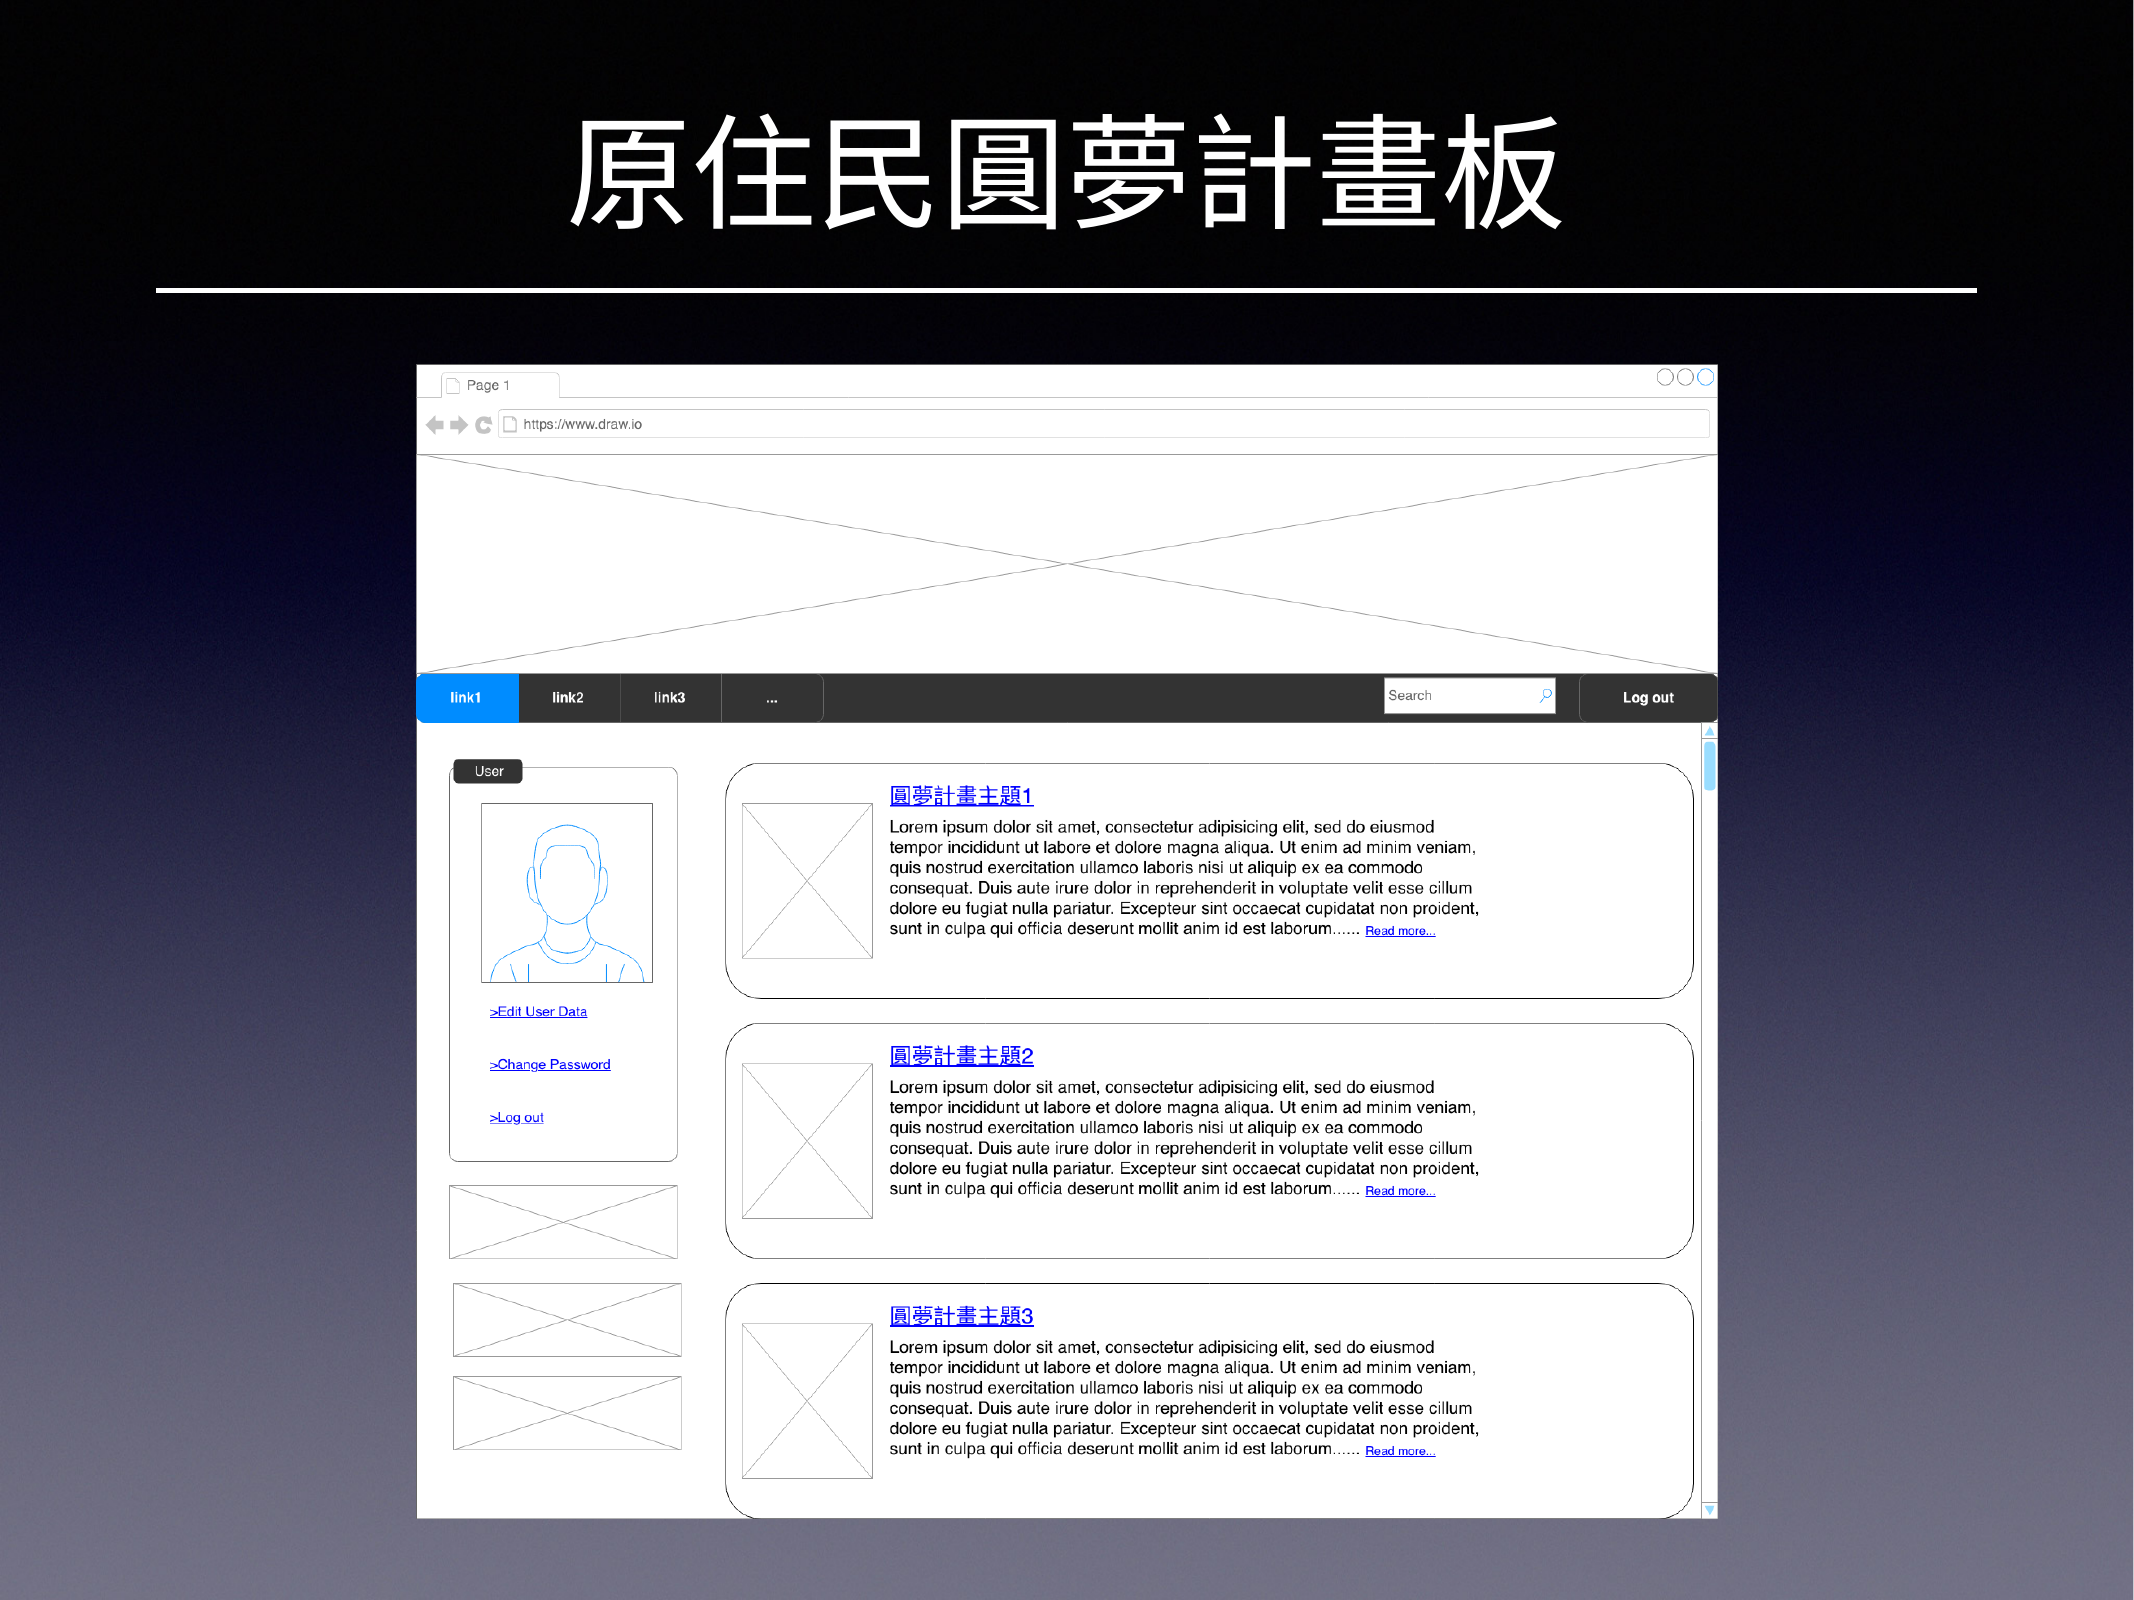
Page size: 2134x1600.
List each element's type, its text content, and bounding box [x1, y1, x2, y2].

title 原住民圓夢計畫板 [155, 55, 1978, 283]
picture [0, 0, 2134, 1600]
